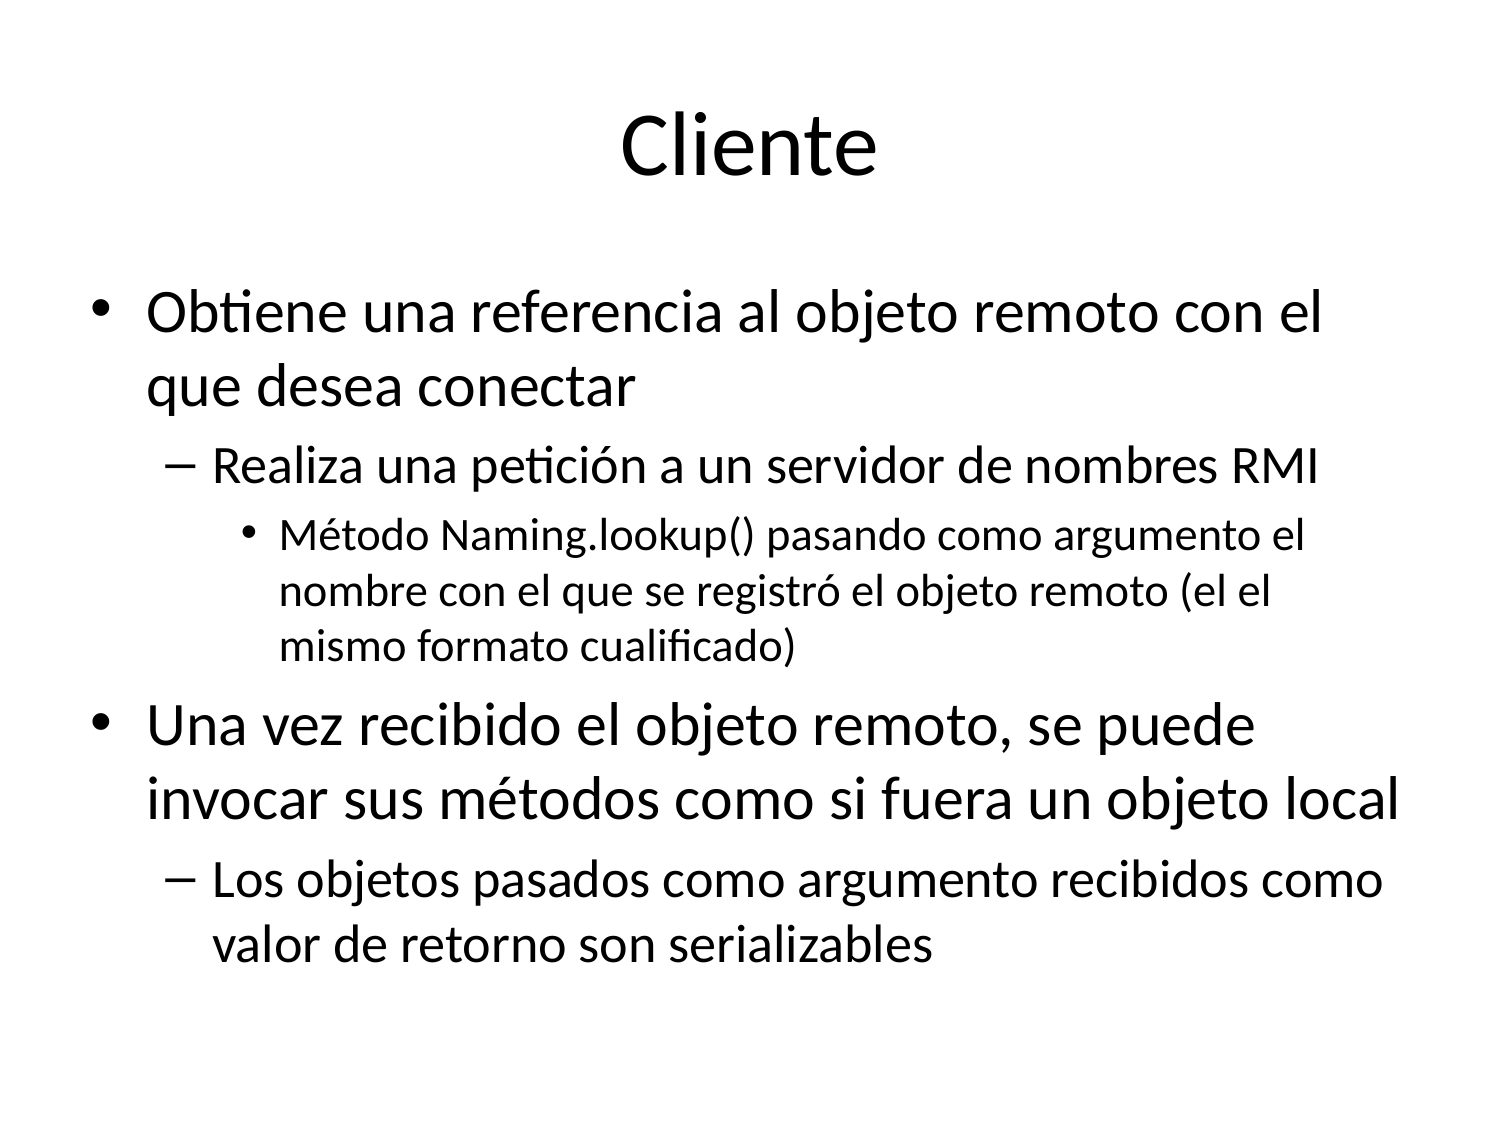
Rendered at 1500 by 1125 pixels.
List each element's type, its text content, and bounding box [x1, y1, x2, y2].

list Obtiene una referencia al objeto remoto con el que desea conectar Realiza una petición a un servidor de nombres RMI Método Naming.lookup() pasando como argumento el nombre con el que se registró el objeto remoto (el el mismo formato cualificado) Una vez recibido el objeto remoto, se puede invocar sus métodos como si fuera un objeto local Los objetos pasados como argumento recibidos como valor de retorno son serializables [75, 262, 1425, 1005]
title Cliente [75, 45, 1425, 233]
